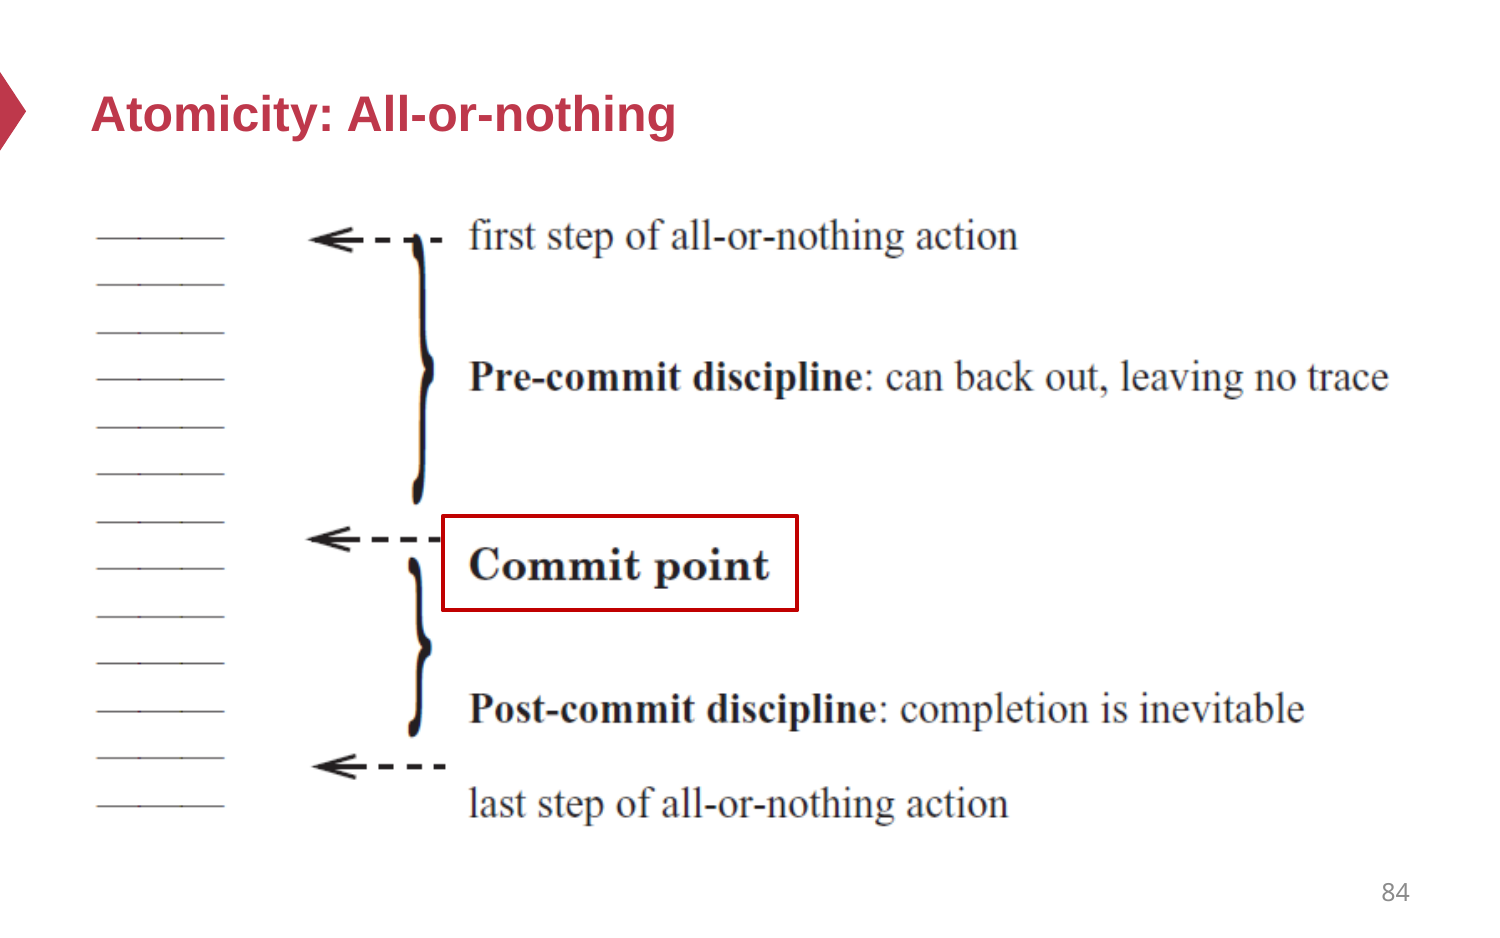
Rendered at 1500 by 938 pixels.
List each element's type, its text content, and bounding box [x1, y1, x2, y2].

picture [76, 207, 1406, 836]
slide_number 84 [1074, 868, 1425, 919]
title Atomicity: All-or-nothing [75, 37, 1425, 186]
